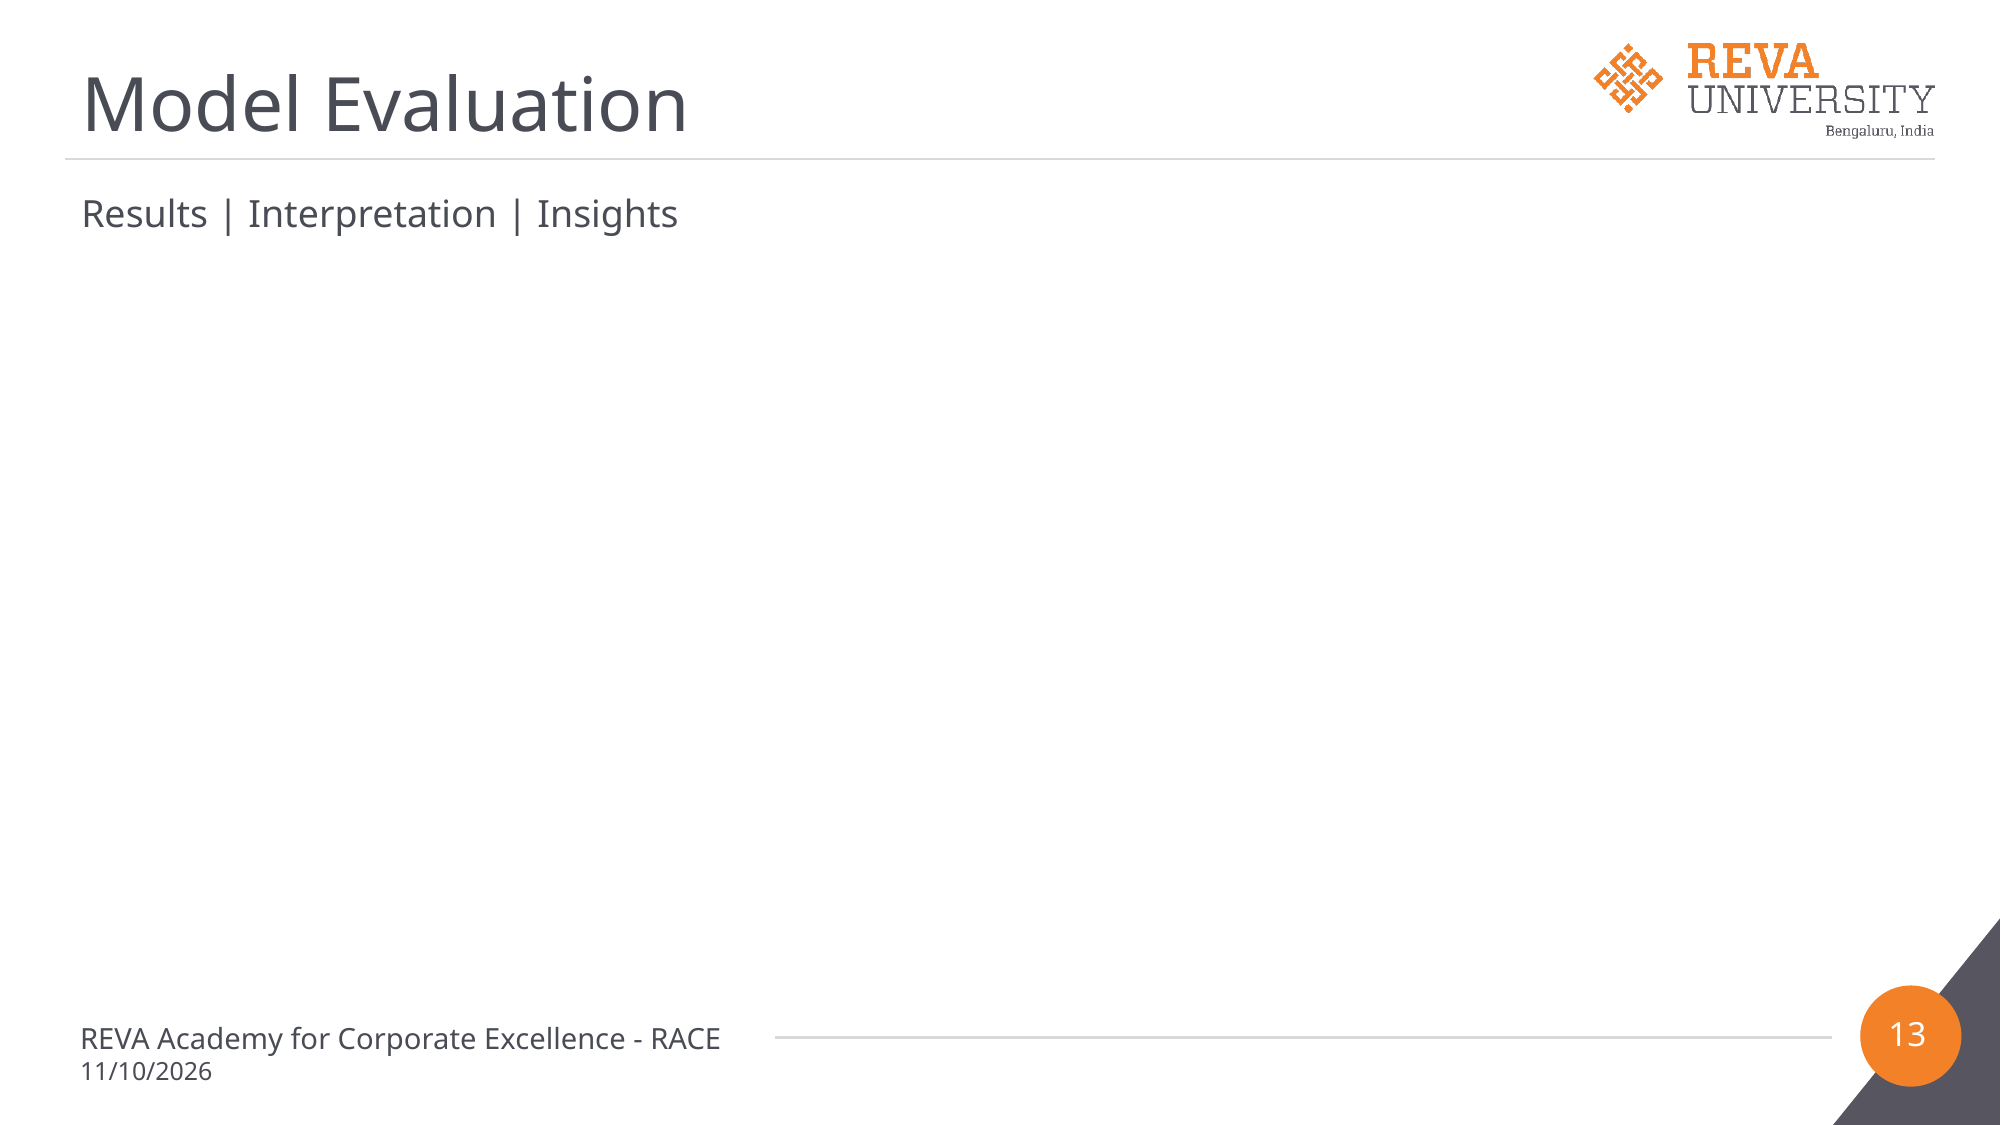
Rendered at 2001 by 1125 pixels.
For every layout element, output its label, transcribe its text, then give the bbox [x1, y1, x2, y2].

picture [1593, 43, 1935, 141]
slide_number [65, 1025, 803, 1085]
text_box Results | Interpretation | Insights [66, 183, 1175, 242]
slide_number 13 [1858, 985, 1957, 1087]
title Model Evaluation [66, 45, 1304, 159]
